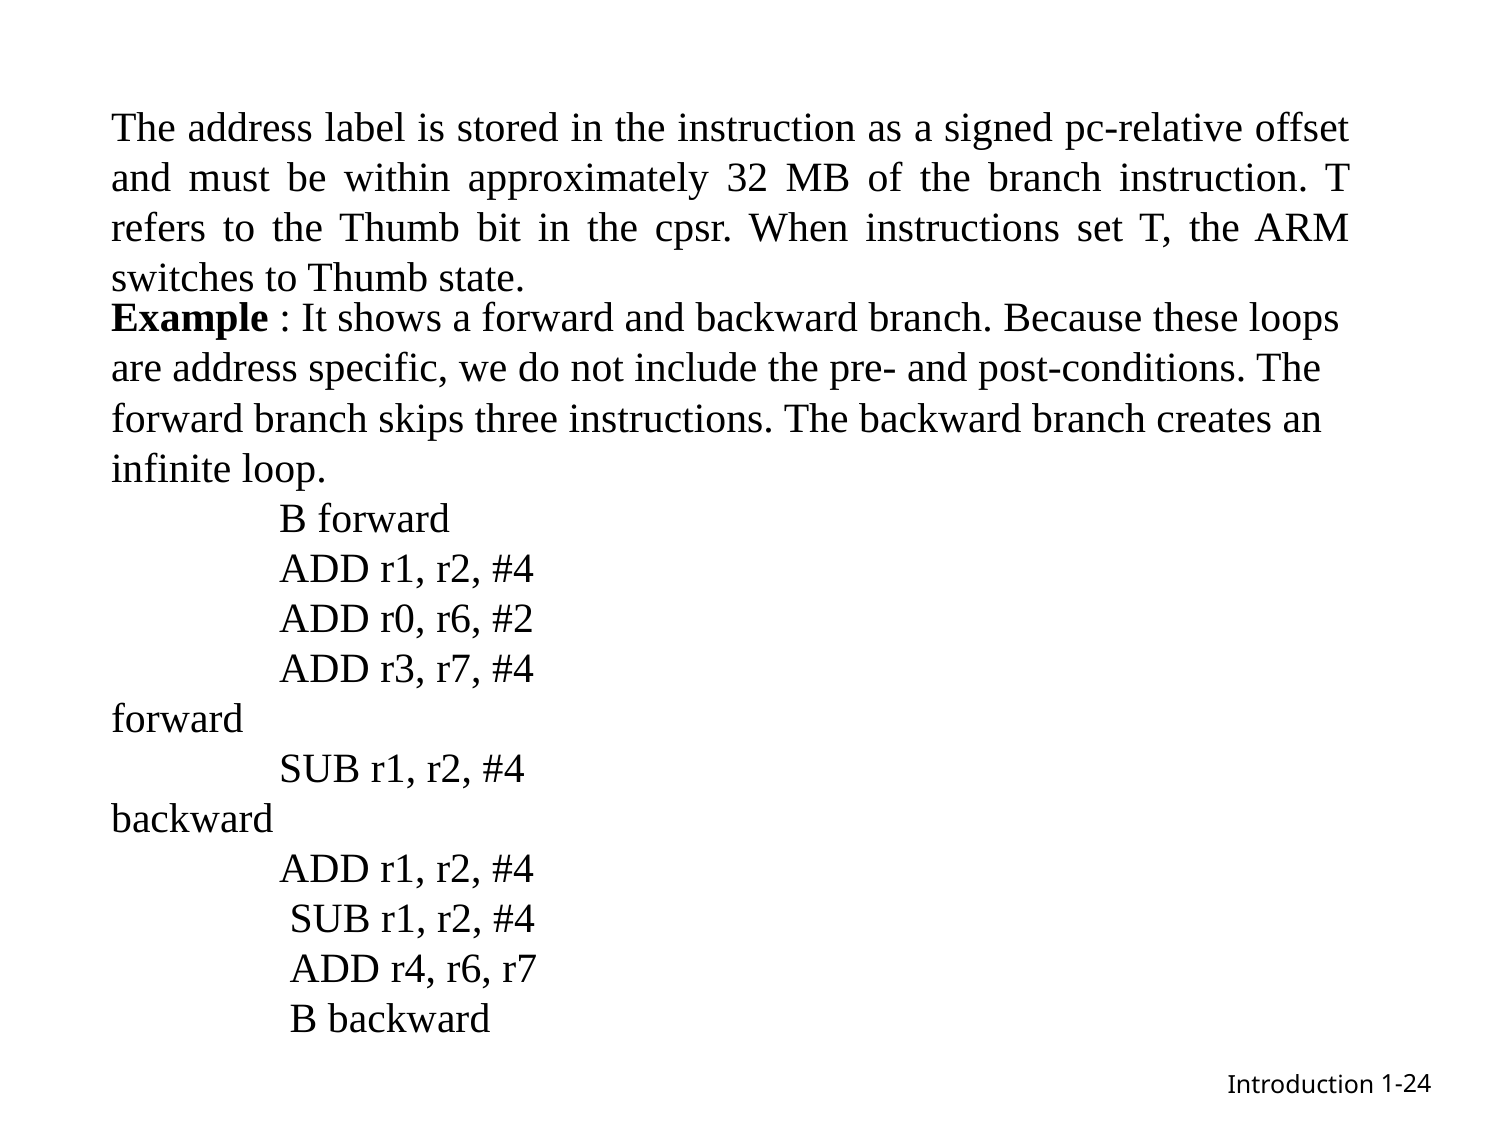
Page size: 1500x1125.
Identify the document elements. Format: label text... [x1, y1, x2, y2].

text_box The address label is stored in the instruction as a signed pc-relative offset and must be within approximately 32 MB of the branch instruction. T refers to the Thumb bit in the cpsr. When instructions set T, the ARM switches to Thumb state. [96, 92, 1366, 282]
slide_number 1-24 [1365, 1059, 1477, 1106]
text_box Example : It shows a forward and backward branch. Because these loops are address specific, we do not include the pre- and post-conditions. The forward branch skips three instructions. The backward branch creates an infinite loop. B forward ADD r1, r2, #4 ADD r0, r6, #2 ADD r3, r7, #4 forward SUB r1, r2, #4 backward ADD r1, r2, #4 SUB r1, r2, #4 ADD r4, r6, r7 B backward [96, 282, 1390, 1048]
footer Introduction [914, 1060, 1391, 1109]
